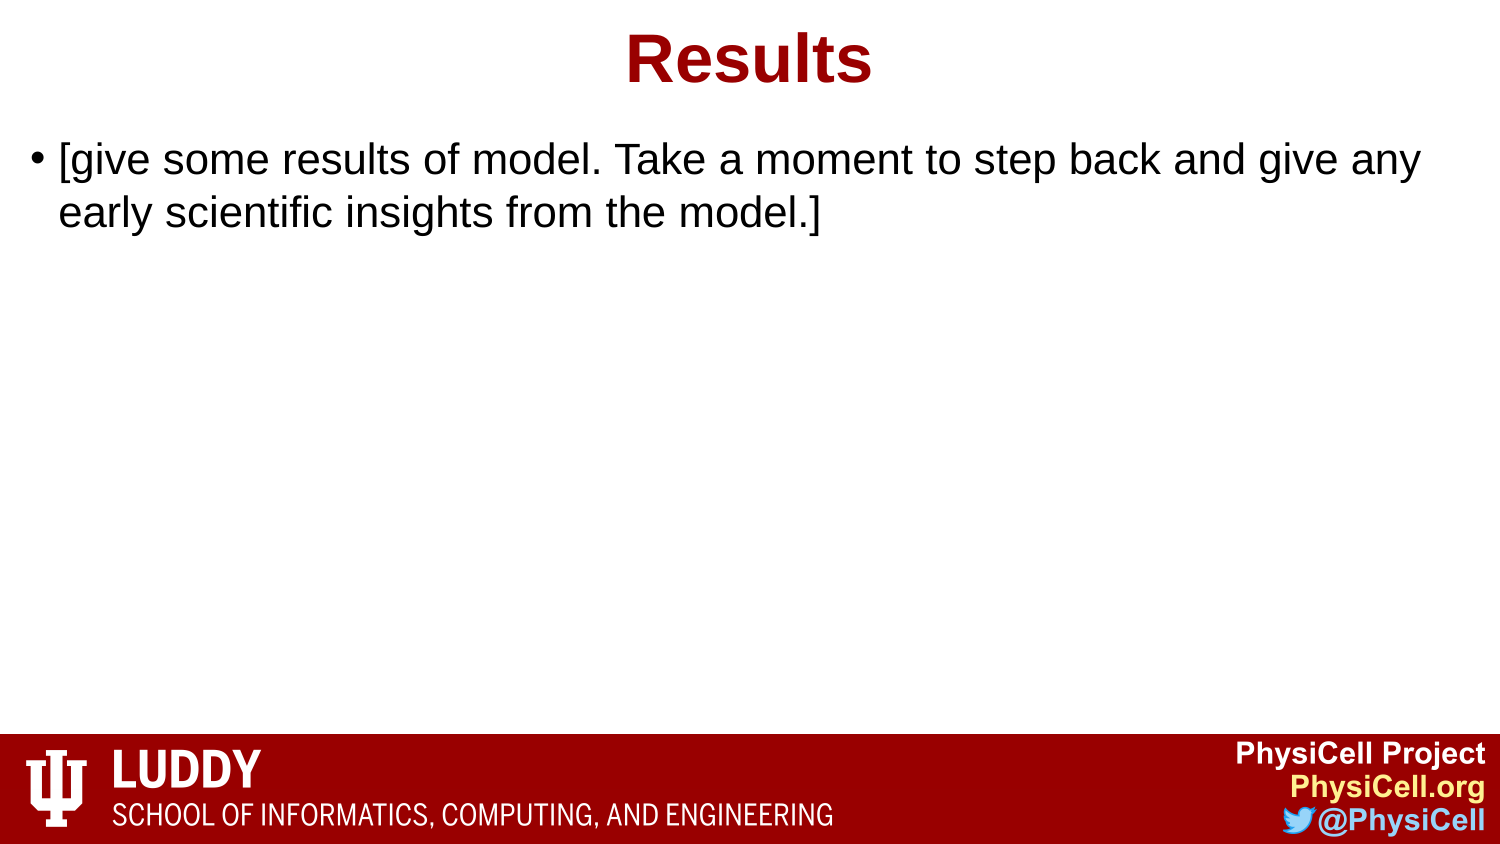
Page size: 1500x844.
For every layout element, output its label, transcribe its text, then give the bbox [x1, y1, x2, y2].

list [give some results of model. Take a moment to step back and give any early scientific insights from the model.] [0, 123, 1500, 739]
title Results [0, 0, 1500, 121]
picture [0, 739, 1500, 844]
